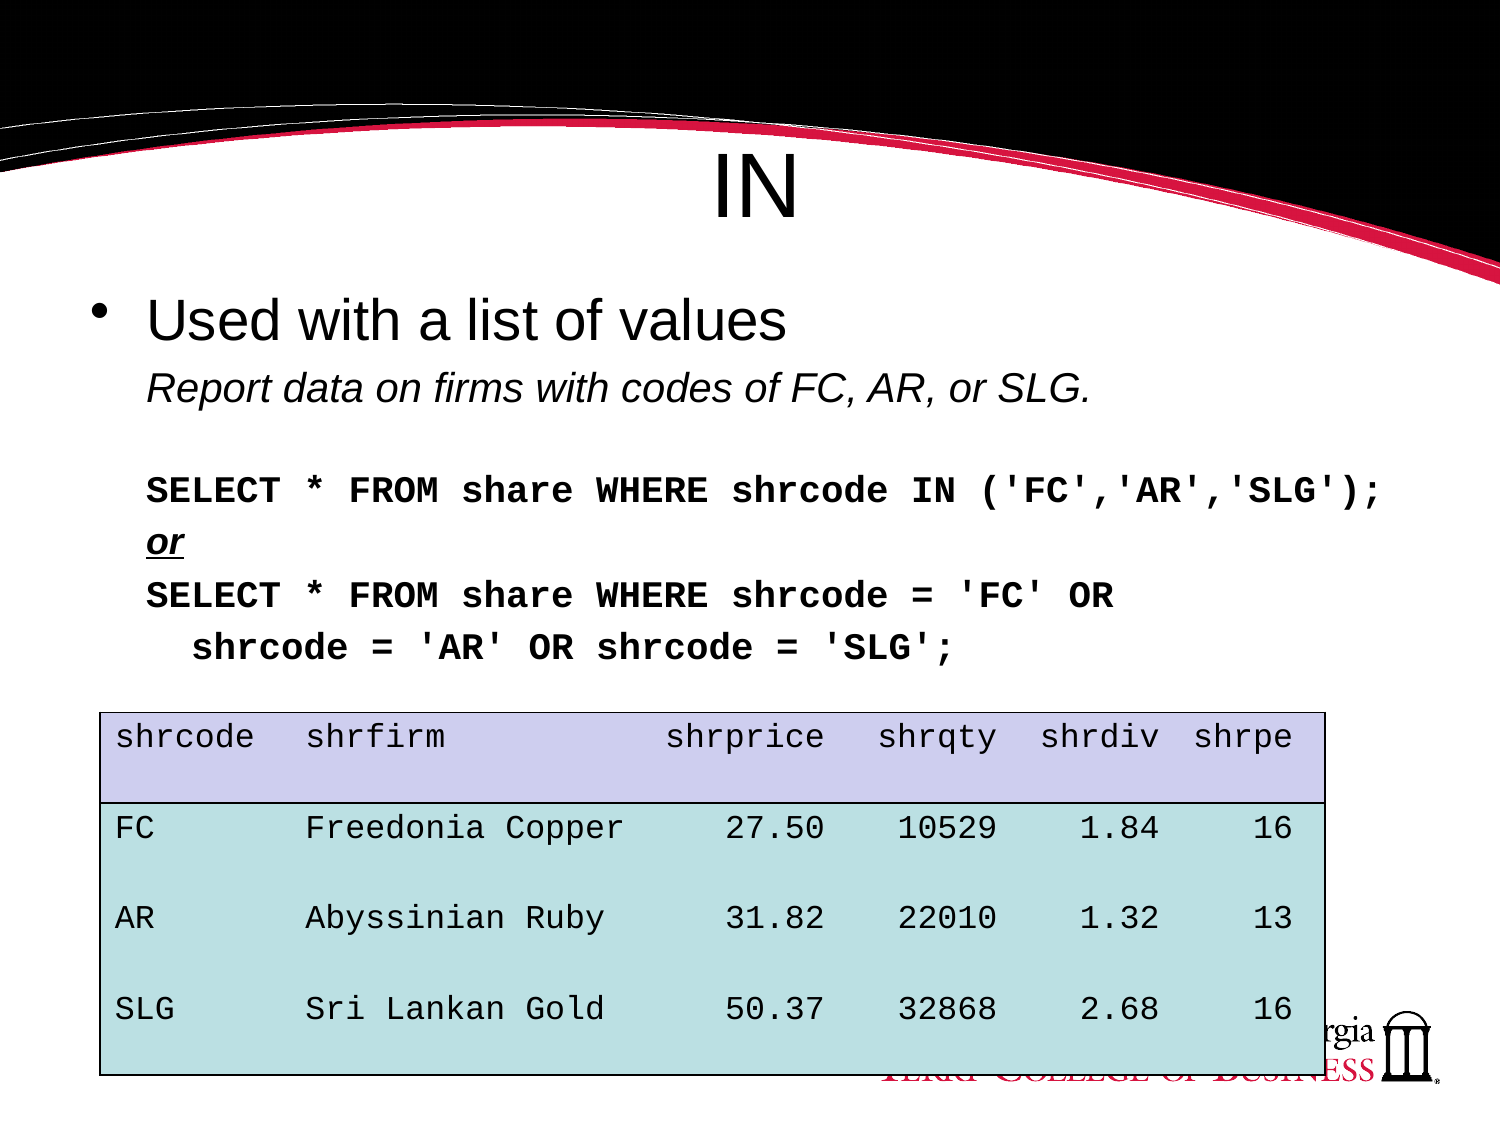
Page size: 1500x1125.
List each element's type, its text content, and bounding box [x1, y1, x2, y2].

table_header shrpe [1178, 713, 1324, 802]
picture [0, 0, 1500, 286]
table_header shrfirm [290, 713, 650, 802]
table_cell 2.68 [1025, 984, 1178, 1074]
table_cell 16 [1178, 984, 1324, 1074]
title IN [62, 87, 1450, 275]
table_cell FC [101, 804, 290, 894]
table_cell 10529 [862, 804, 1025, 894]
table_cell Freedonia Copper [290, 804, 650, 894]
table_header shrqty [862, 713, 1025, 802]
table_cell 27.50 [650, 804, 862, 894]
table_cell Sri Lankan Gold [290, 984, 650, 1074]
table_cell 22010 [862, 894, 1025, 984]
table_cell AR [101, 894, 290, 984]
table_cell 16 [1178, 804, 1324, 894]
table_header shrcode [101, 713, 290, 802]
picture [875, 1011, 1440, 1084]
table_cell 31.82 [650, 894, 862, 984]
table_cell SLG [101, 984, 290, 1074]
table_cell 1.32 [1025, 894, 1178, 984]
table_cell 50.37 [650, 984, 862, 1074]
table_header shrdiv [1025, 713, 1178, 802]
table_cell Abyssinian Ruby [290, 894, 650, 984]
table_header shrprice [650, 713, 862, 802]
table_cell 1.84 [1025, 804, 1178, 894]
list Used with a list of values Report data on firms with codes of FC, AR, or SLG. SELECT * FROM share WHERE shrcode IN ('FC','AR','SLG'); or SELECT * FROM share WHERE shrcode = 'FC' OR shrcode = 'AR' OR shrcode = 'SLG'; [75, 275, 1400, 925]
table_cell 13 [1178, 894, 1324, 984]
table_cell 32868 [862, 984, 1025, 1074]
